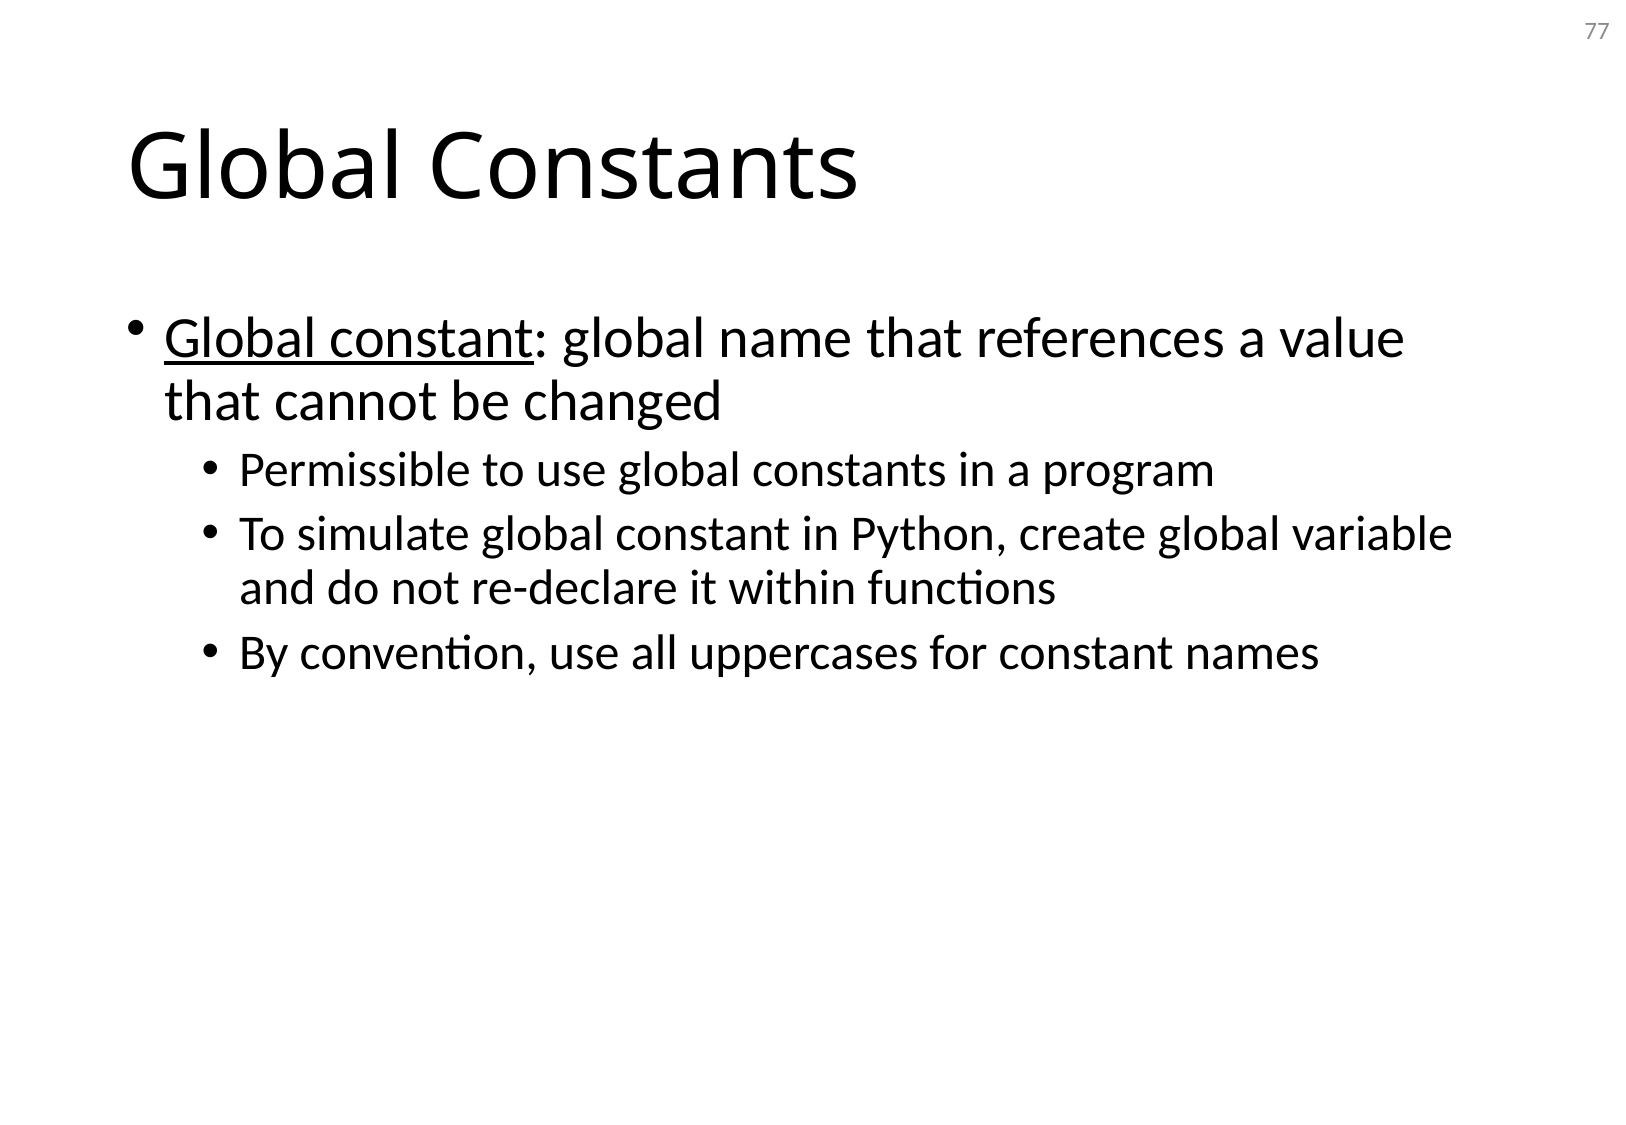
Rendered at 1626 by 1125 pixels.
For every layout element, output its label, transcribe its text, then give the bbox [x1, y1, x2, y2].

title Global Constants [111, 59, 1514, 278]
slide_number 77 [1259, 0, 1625, 60]
list Global constant: global name that references a value that cannot be changed Permissible to use global constants in a program To simulate global constant in Python, create global variable and do not re-declare it within functions By convention, use all uppercases for constant names [111, 299, 1514, 1014]
